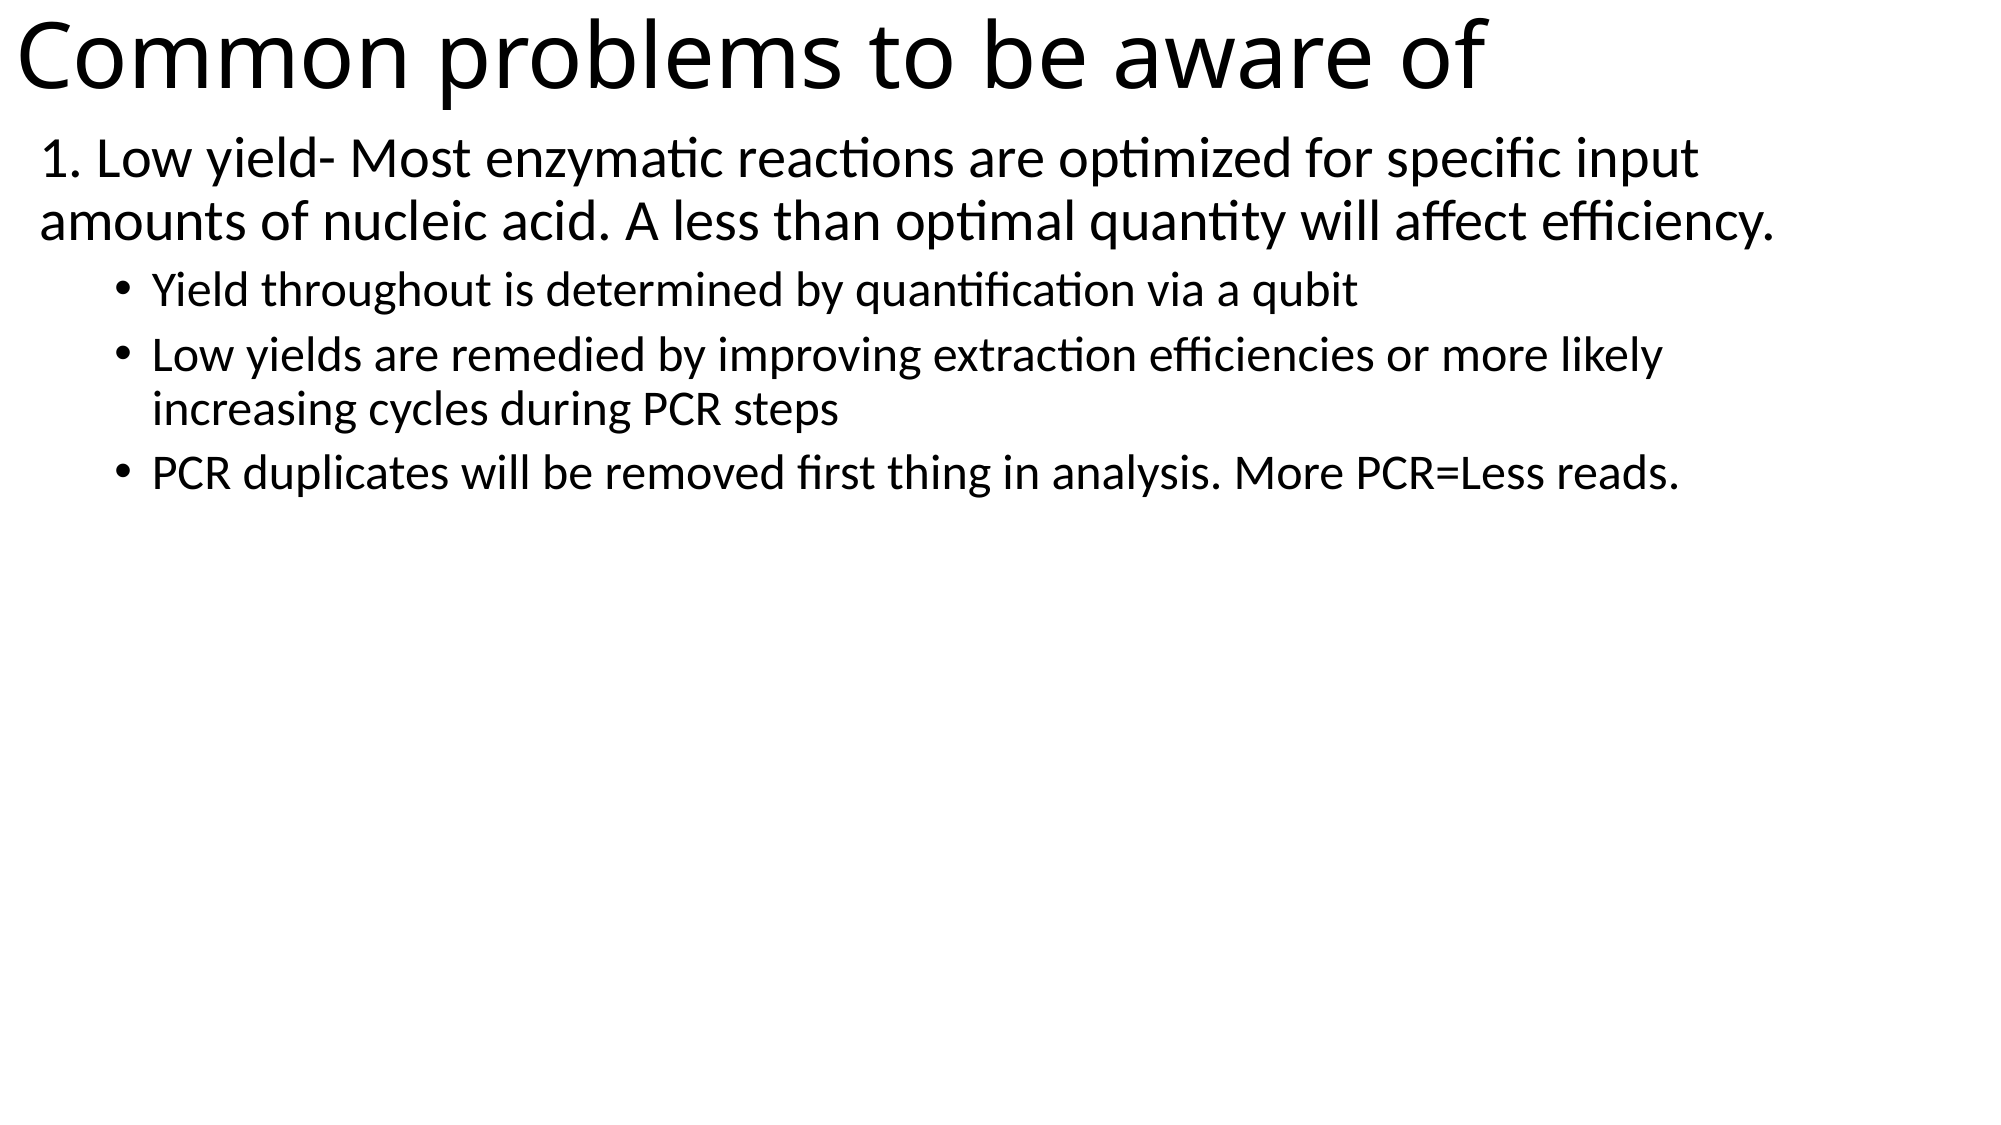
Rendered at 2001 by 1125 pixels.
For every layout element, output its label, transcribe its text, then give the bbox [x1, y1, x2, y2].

list 1. Low yield- Most enzymatic reactions are optimized for specific input amounts of nucleic acid. A less than optimal quantity will affect efficiency. Yield throughout is determined by quantification via a qubit Low yields are remedied by improving extraction efficiencies or more likely increasing cycles during PCR steps PCR duplicates will be removed first thing in analysis. More PCR=Less reads. [24, 119, 1856, 1125]
title Common problems to be aware of [0, 0, 1725, 169]
